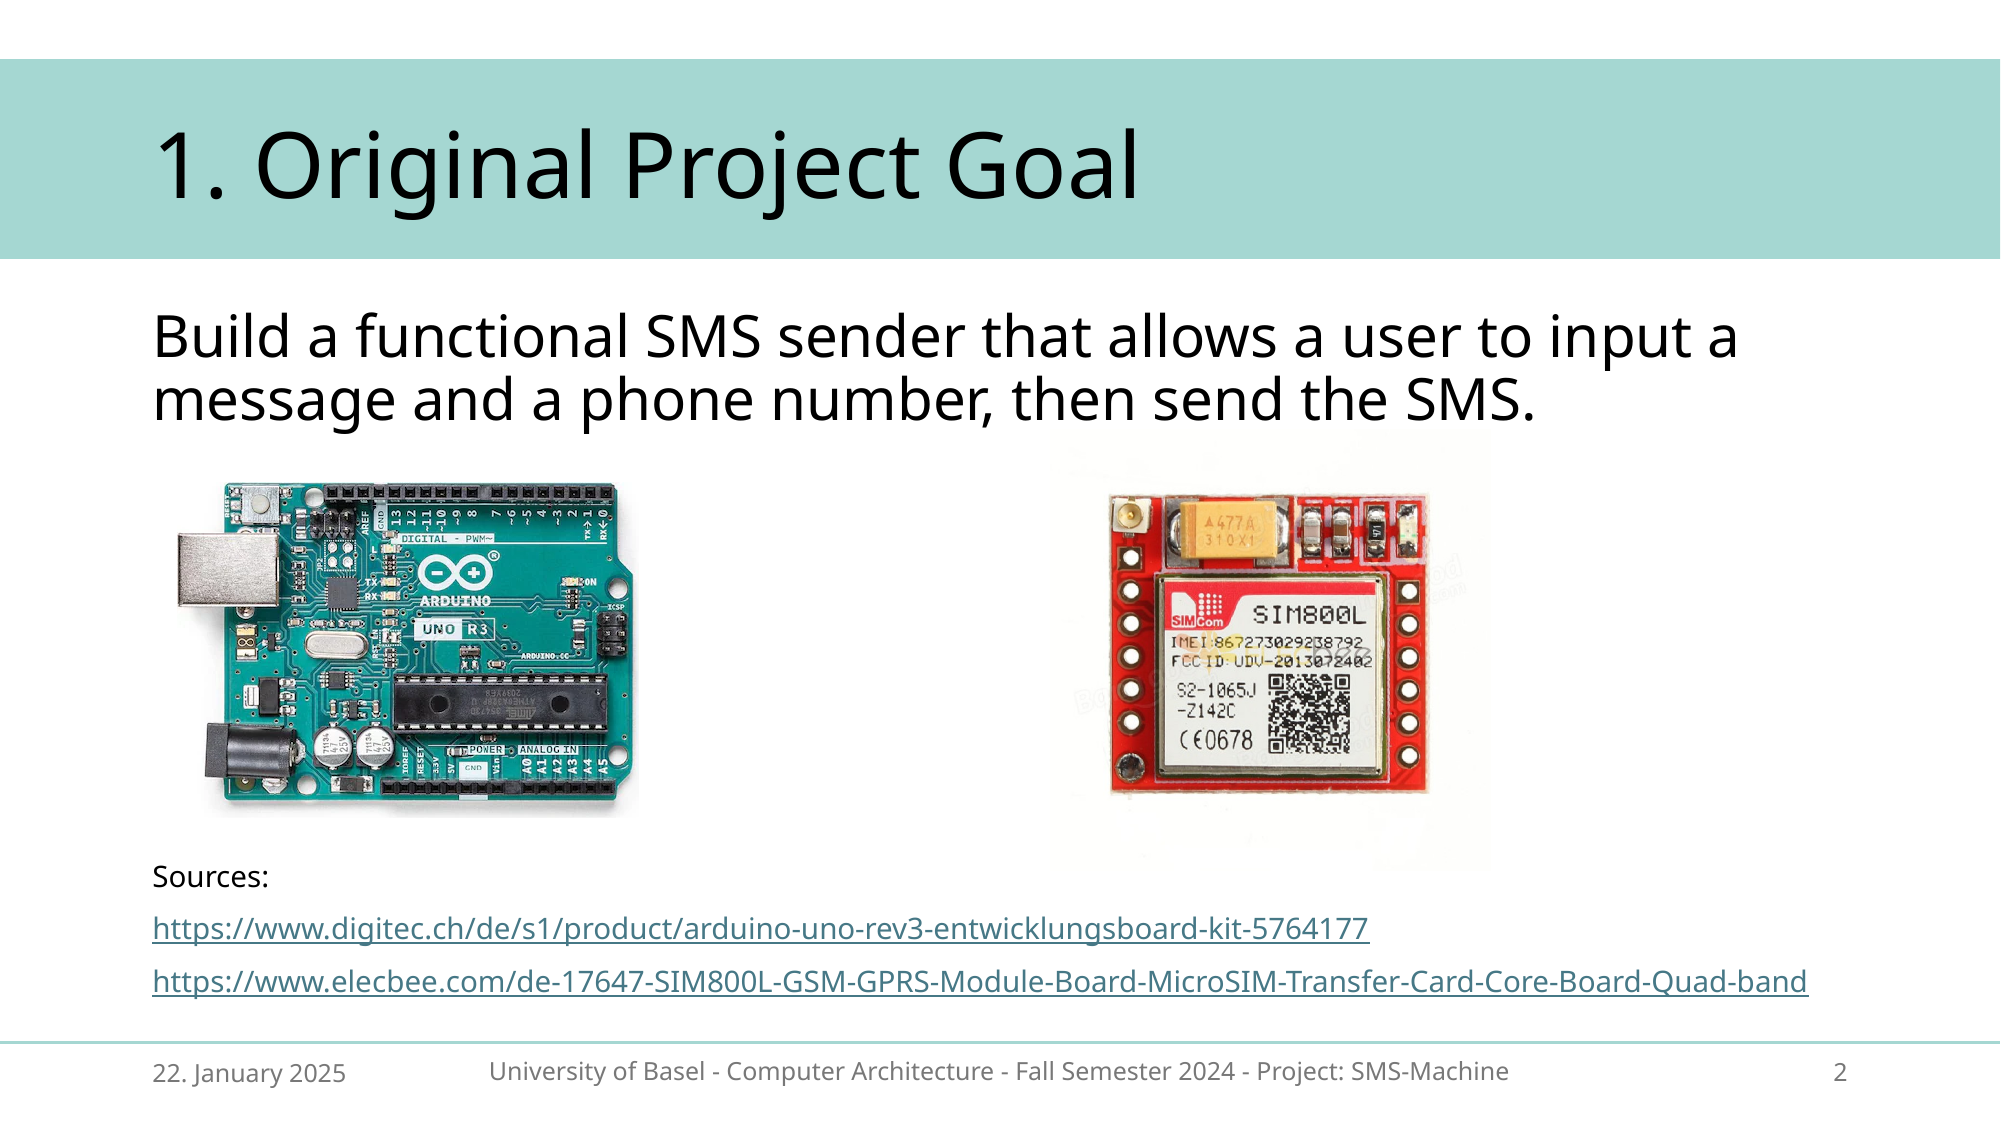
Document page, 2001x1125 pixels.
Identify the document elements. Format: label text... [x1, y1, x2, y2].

picture [177, 481, 639, 819]
footer University of Basel - Computer Architecture - Fall Semester 2024 - Project: SMS-Machine [373, 1042, 1627, 1103]
slide_number 2 [1626, 1043, 1863, 1104]
picture [1049, 428, 1492, 871]
text_box Sources: https://www.digitec.ch/de/s1/product/arduino-uno-rev3-entwicklungsboard-kit-5764177 https://www.elecbee.com/de-17647-SIM800L-GSM-GPRS-Module-Board-MicroSIM-Transfer-Card-Core-Board-Quad-band [137, 854, 1863, 1009]
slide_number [137, 1042, 373, 1103]
title 1. Original Project Goal [137, 59, 1863, 278]
list Build a functional SMS sender that allows a user to input a message and a phone number, then send the SMS. [137, 299, 1863, 453]
